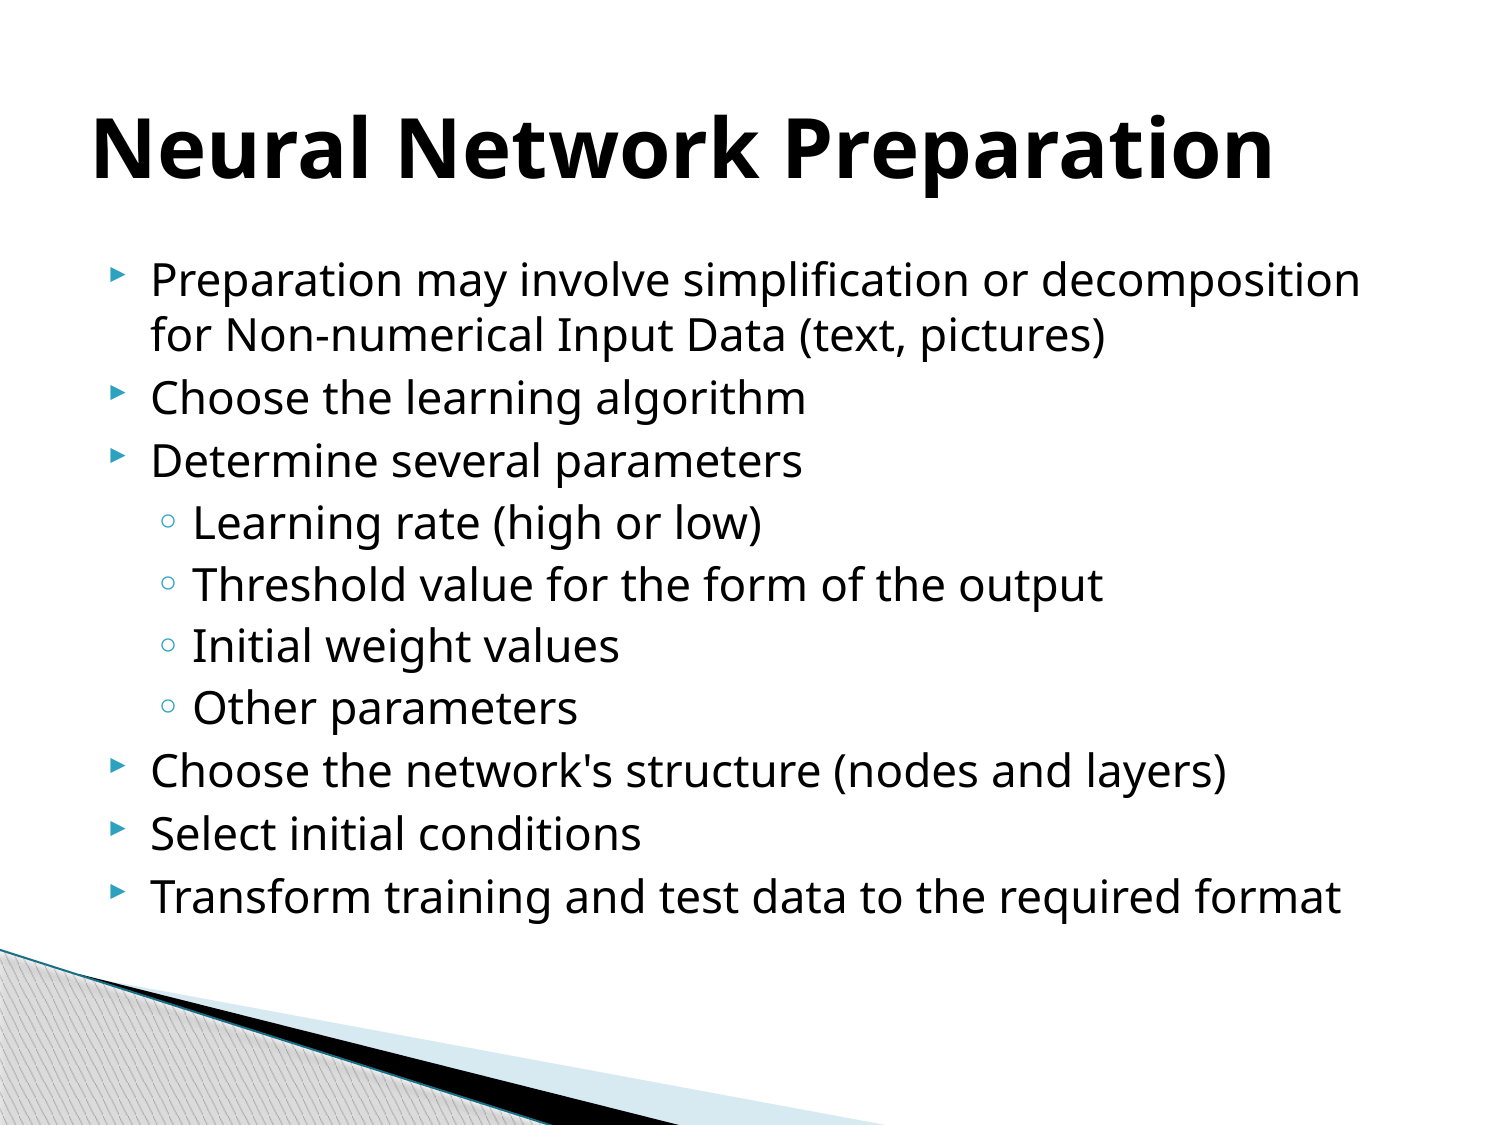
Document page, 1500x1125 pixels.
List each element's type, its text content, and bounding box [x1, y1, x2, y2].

title Neural Network Preparation [75, 45, 1425, 233]
list Preparation may involve simplification or decomposition for Non-numerical Input Data (text, pictures) Choose the learning algorithm Determine several parameters Learning rate (high or low) Threshold value for the form of the output Initial weight values Other parameters Choose the network's structure (nodes and layers) Select initial conditions Transform training and test data to the required format [75, 242, 1425, 1000]
